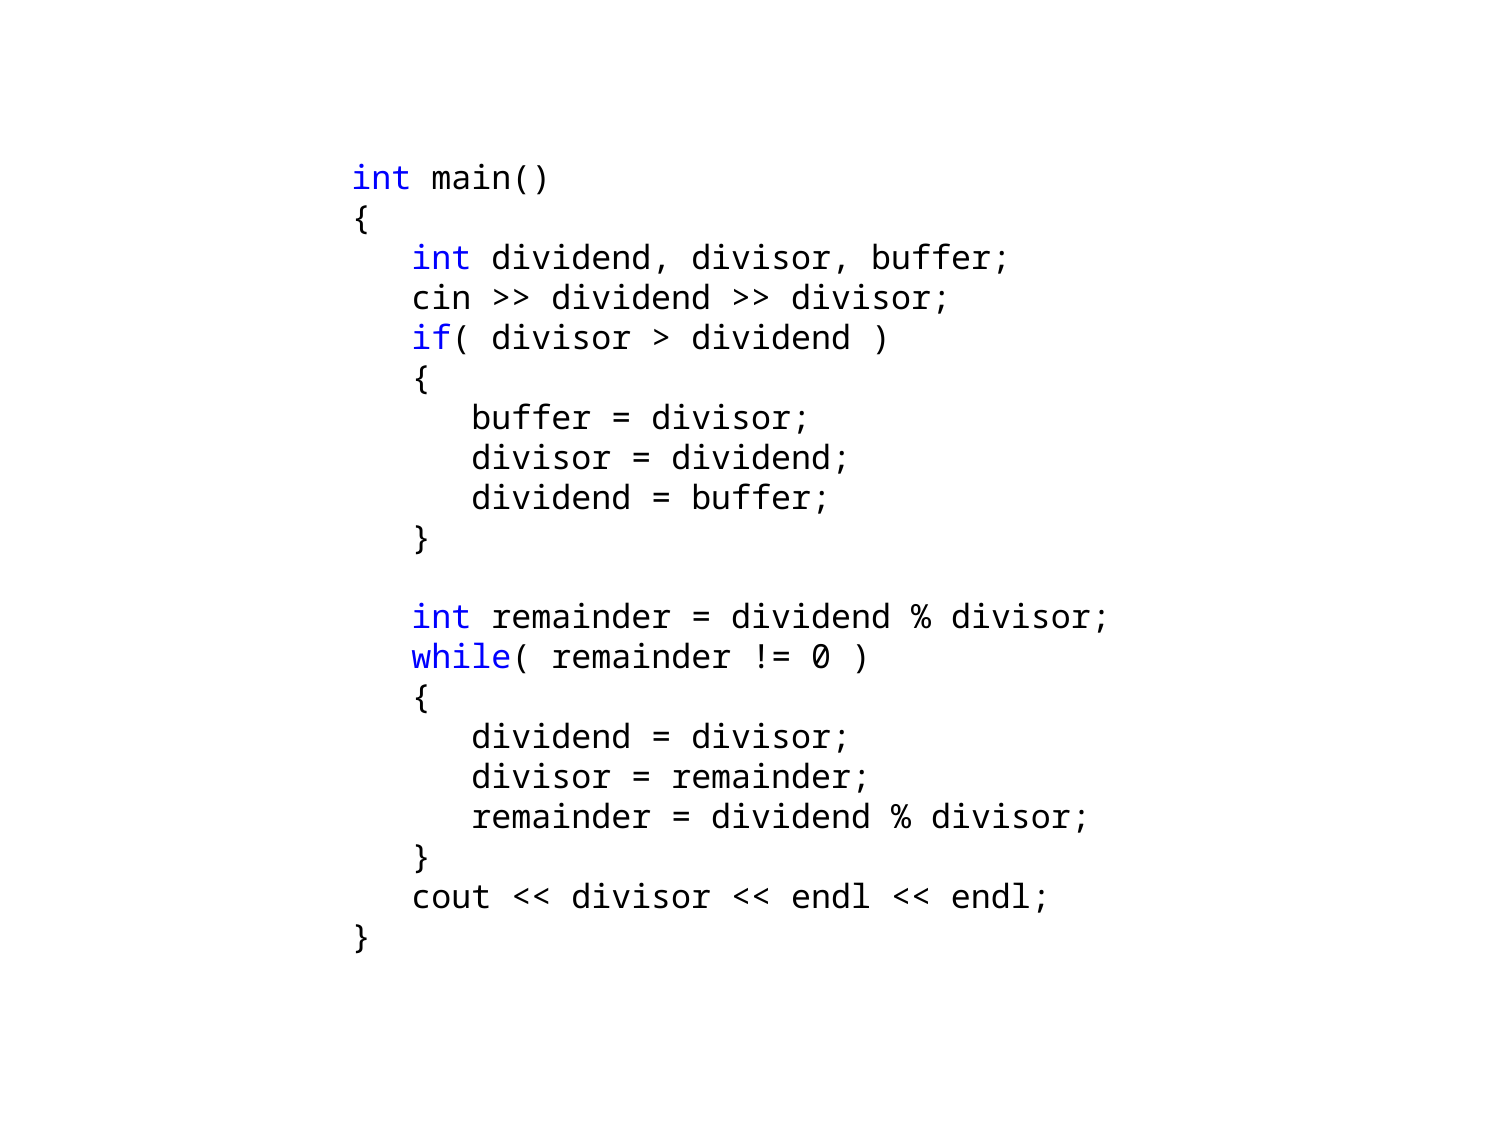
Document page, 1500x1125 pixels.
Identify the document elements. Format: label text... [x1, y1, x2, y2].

list int main() { int dividend, divisor, buffer; cin >> dividend >> divisor; if( divisor > dividend ) { buffer = divisor; divisor = dividend; dividend = buffer; } int remainder = dividend % divisor; while( remainder != 0 ) { dividend = divisor; divisor = remainder; remainder = dividend % divisor; } cout << divisor << endl << endl; } [336, 148, 1135, 977]
